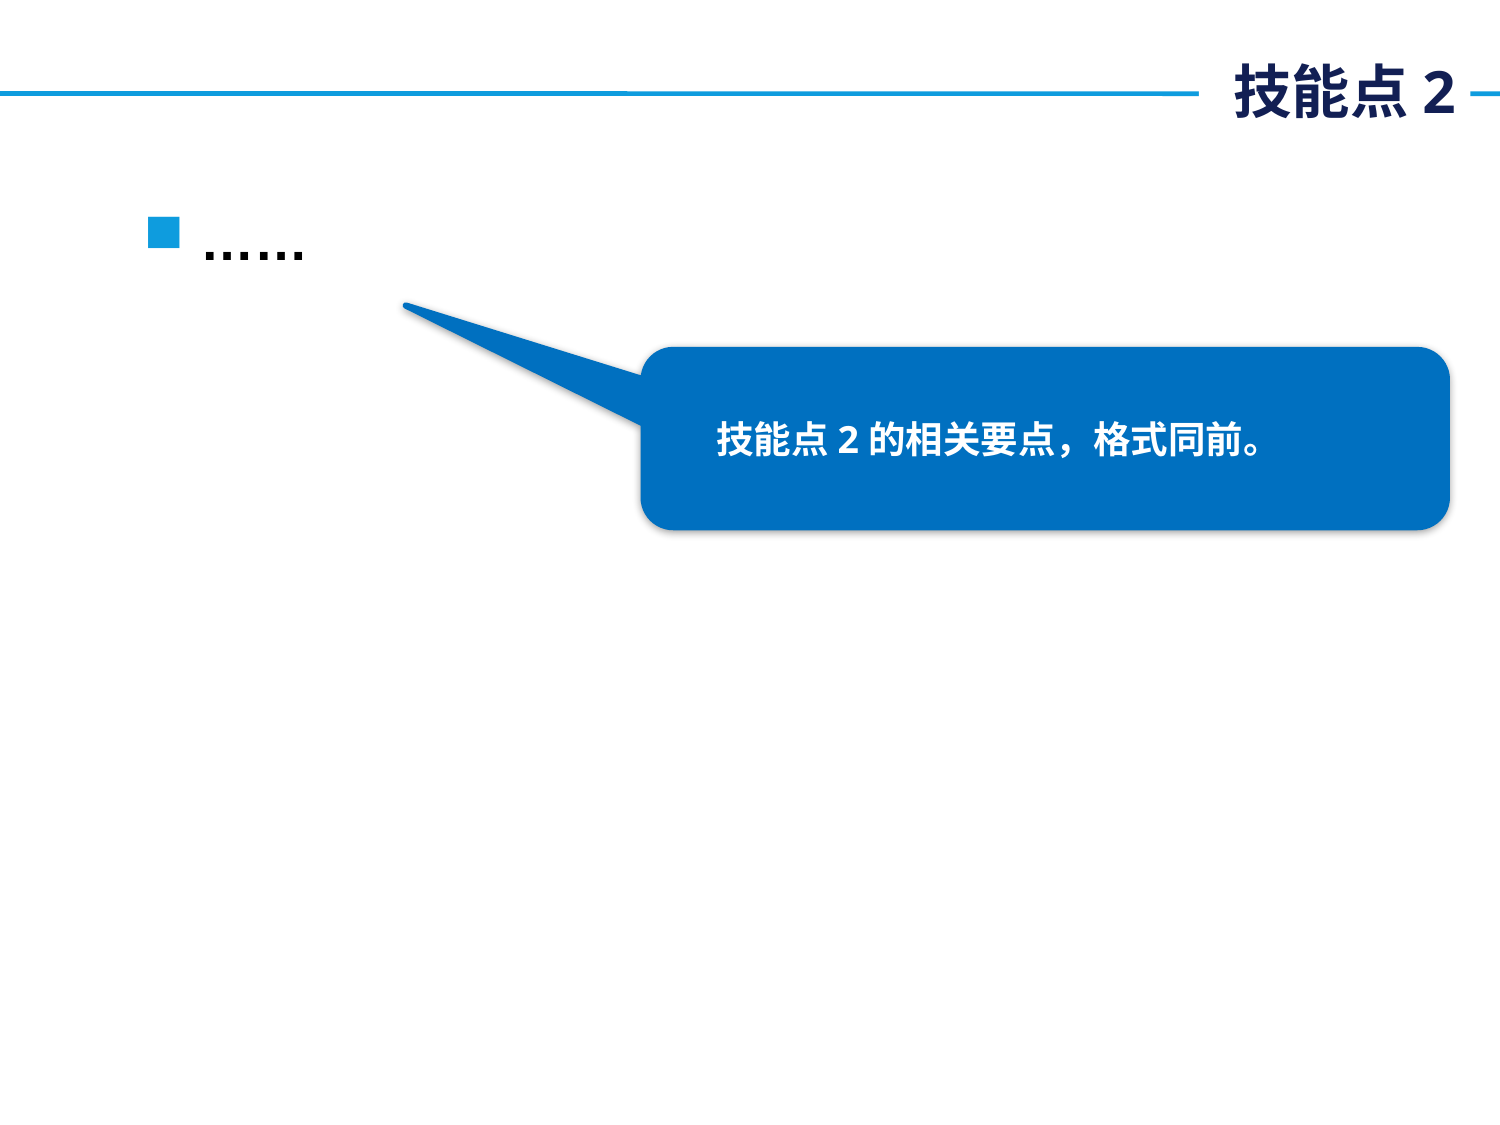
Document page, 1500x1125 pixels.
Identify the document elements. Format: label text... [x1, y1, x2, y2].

title 技能点2 [1198, 46, 1471, 133]
list …… [128, 199, 1383, 1043]
text_box 技能点2的相关要点，格式同前。 [405, 305, 1447, 528]
